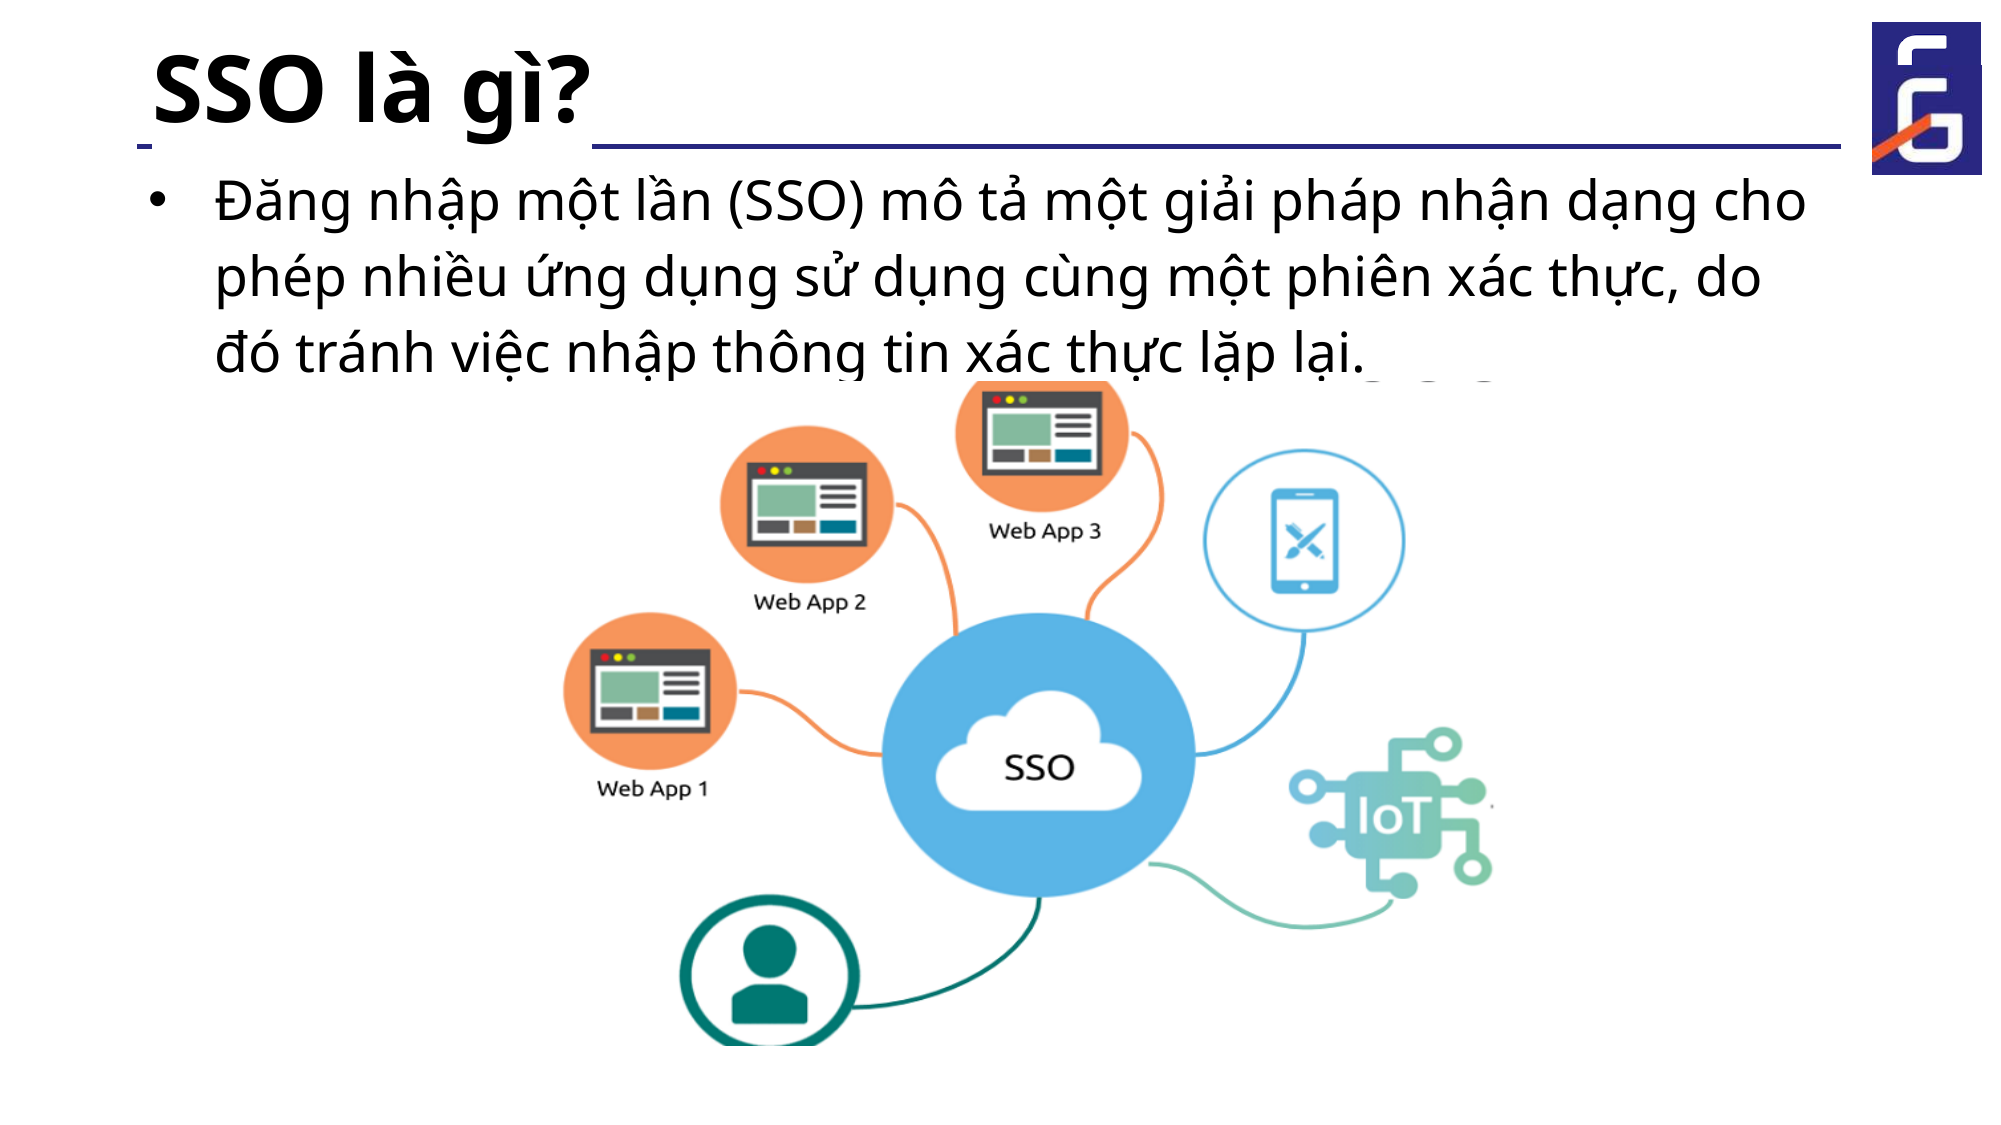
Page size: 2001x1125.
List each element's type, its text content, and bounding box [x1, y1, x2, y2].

title SSO là gì? [137, 26, 1863, 160]
list Đăng nhập một lần (SSO) mô tả một giải pháp nhận dạng cho phép nhiều ứng dụng sử dụng cùng một phiên xác thực, do đó tránh việc nhập thông tin xác thực lặp lại. [124, 147, 1850, 1079]
picture [1872, 22, 1982, 175]
picture [514, 380, 1508, 1046]
